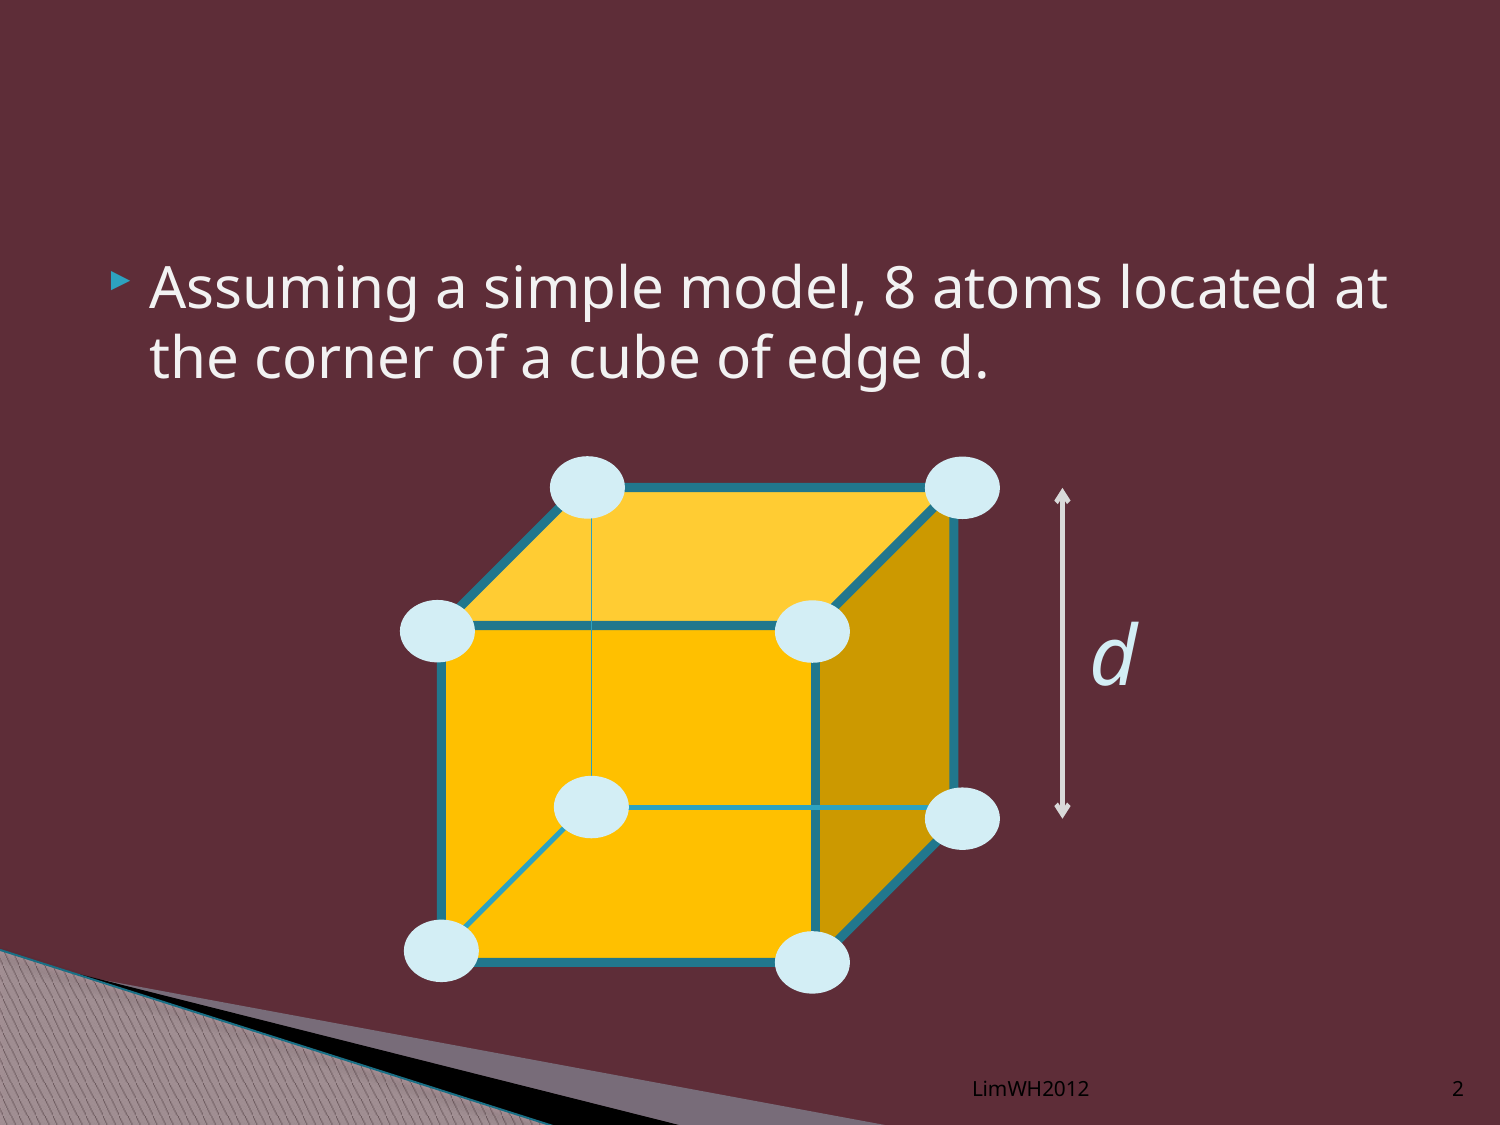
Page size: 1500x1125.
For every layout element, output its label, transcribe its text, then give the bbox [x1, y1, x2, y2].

text_box d [1075, 595, 1153, 710]
list Assuming a simple model, 8 atoms located at the corner of a cube of edge d. [75, 243, 1425, 963]
footer LimWH2012 [718, 1051, 1105, 1112]
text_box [399, 455, 1001, 994]
slide_number 2 [1418, 1051, 1479, 1112]
